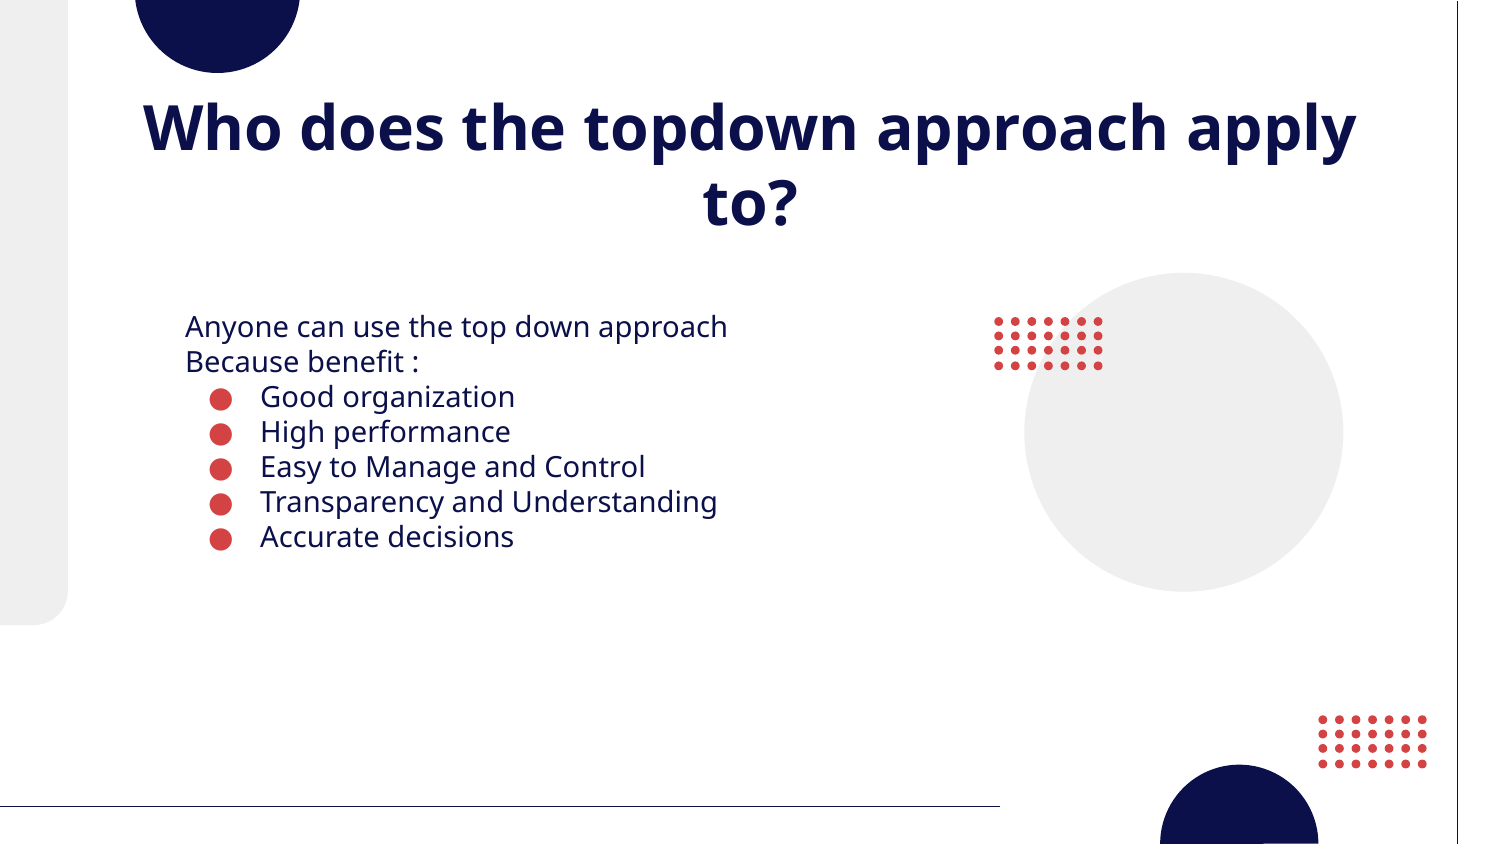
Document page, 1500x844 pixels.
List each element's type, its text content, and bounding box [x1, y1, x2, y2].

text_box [994, 316, 1103, 371]
title Who does the topdown approach apply to? [118, 72, 1384, 210]
subtitle Anyone can use the top down approach Because benefit : Good organization High performance Easy to Manage and Control Transparency and Understanding Accurate decisions [170, 293, 808, 671]
text_box [1024, 272, 1344, 592]
